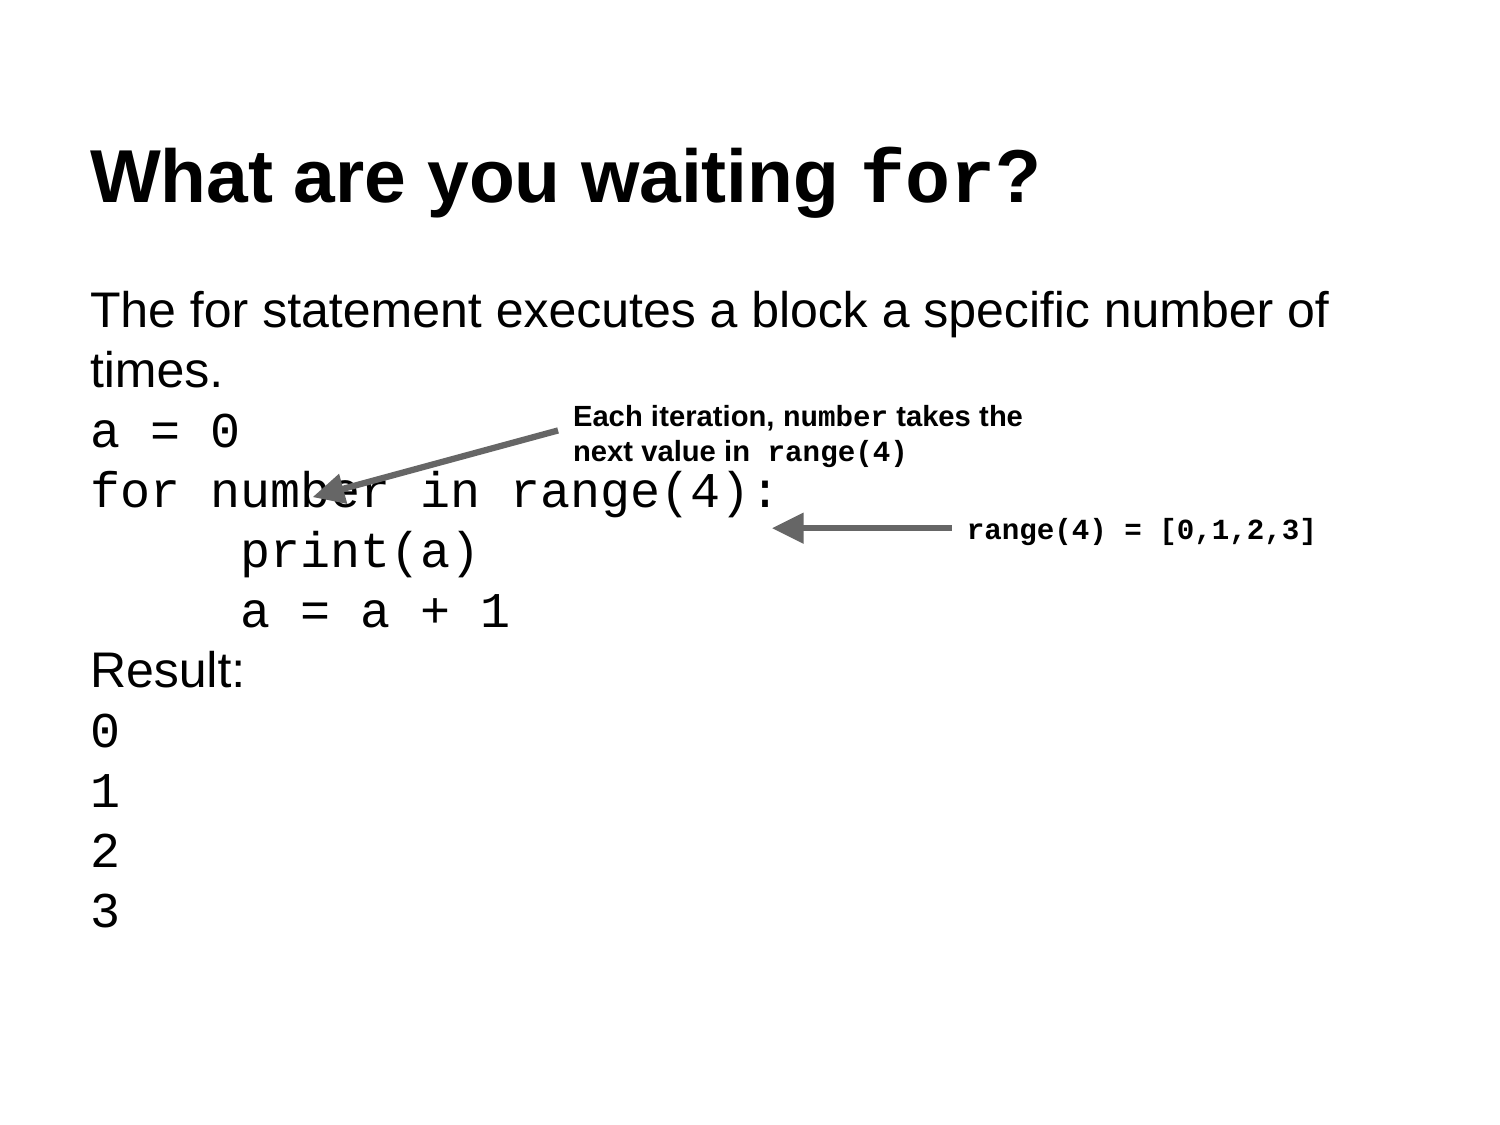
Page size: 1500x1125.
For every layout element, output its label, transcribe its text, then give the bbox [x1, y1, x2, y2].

list The for statement executes a block a specific number of times. a = 0 for number in range(4): print(a) a = a + 1 Result: 0 1 2 3 [75, 262, 1425, 1078]
text_box range(4) = [0,1,2,3] [951, 495, 1443, 561]
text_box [312, 430, 559, 498]
text_box Each iteration, number takes the next value in range(4) [558, 382, 1049, 479]
title What are you waiting for? [75, 45, 1425, 233]
